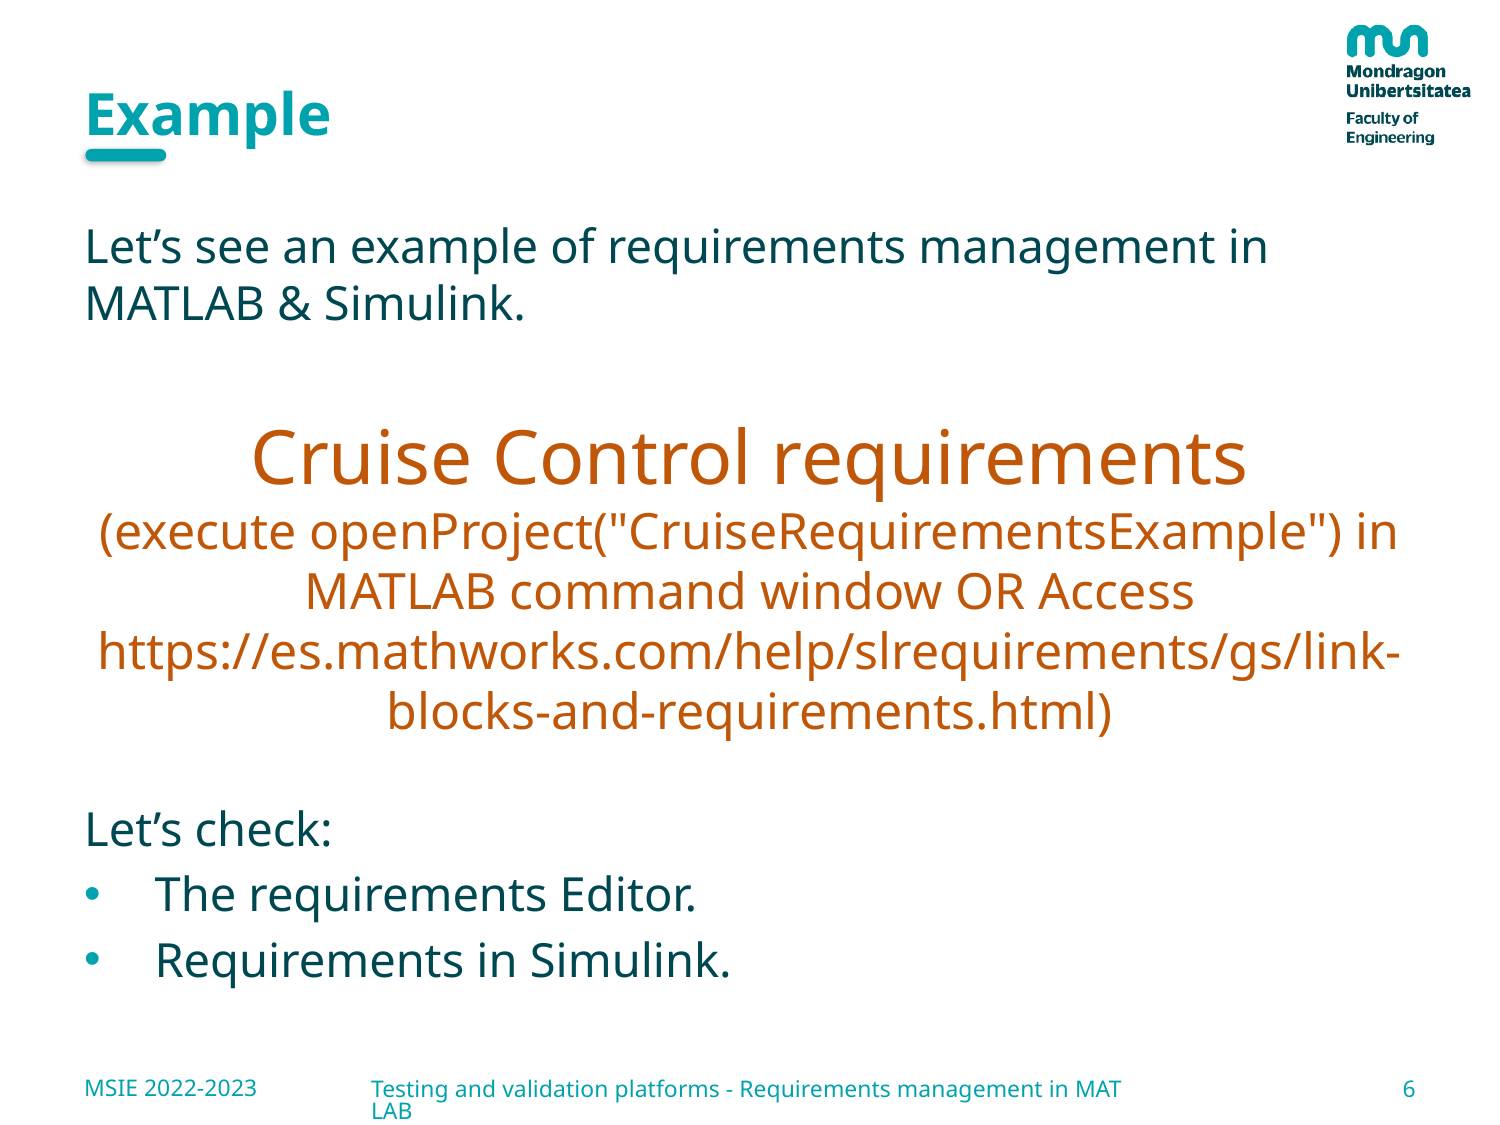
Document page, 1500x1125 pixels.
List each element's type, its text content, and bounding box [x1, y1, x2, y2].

text_box Cruise Control requirements (execute openProject("CruiseRequirementsExample") in MATLAB command window OR Access https://es.mathworks.com/help/slrequirements/gs/link-blocks-and-requirements.html) [69, 409, 1431, 754]
list Let’s see an example of requirements management in MATLAB & Simulink. Let’s check: The requirements Editor. Requirements in Simulink. [69, 209, 1431, 409]
title Example [69, 77, 1327, 148]
slide_number 6 [1248, 1059, 1431, 1120]
picture [1319, 0, 1500, 170]
slide_number MSIE 2022-2023 [69, 1057, 292, 1118]
footer Testing and validation platforms - Requirements management in MATLAB [356, 1059, 1140, 1120]
list Let’s see an example of requirements management in MATLAB & Simulink. Let’s check: The requirements Editor. Requirements in Simulink. [69, 754, 1431, 999]
